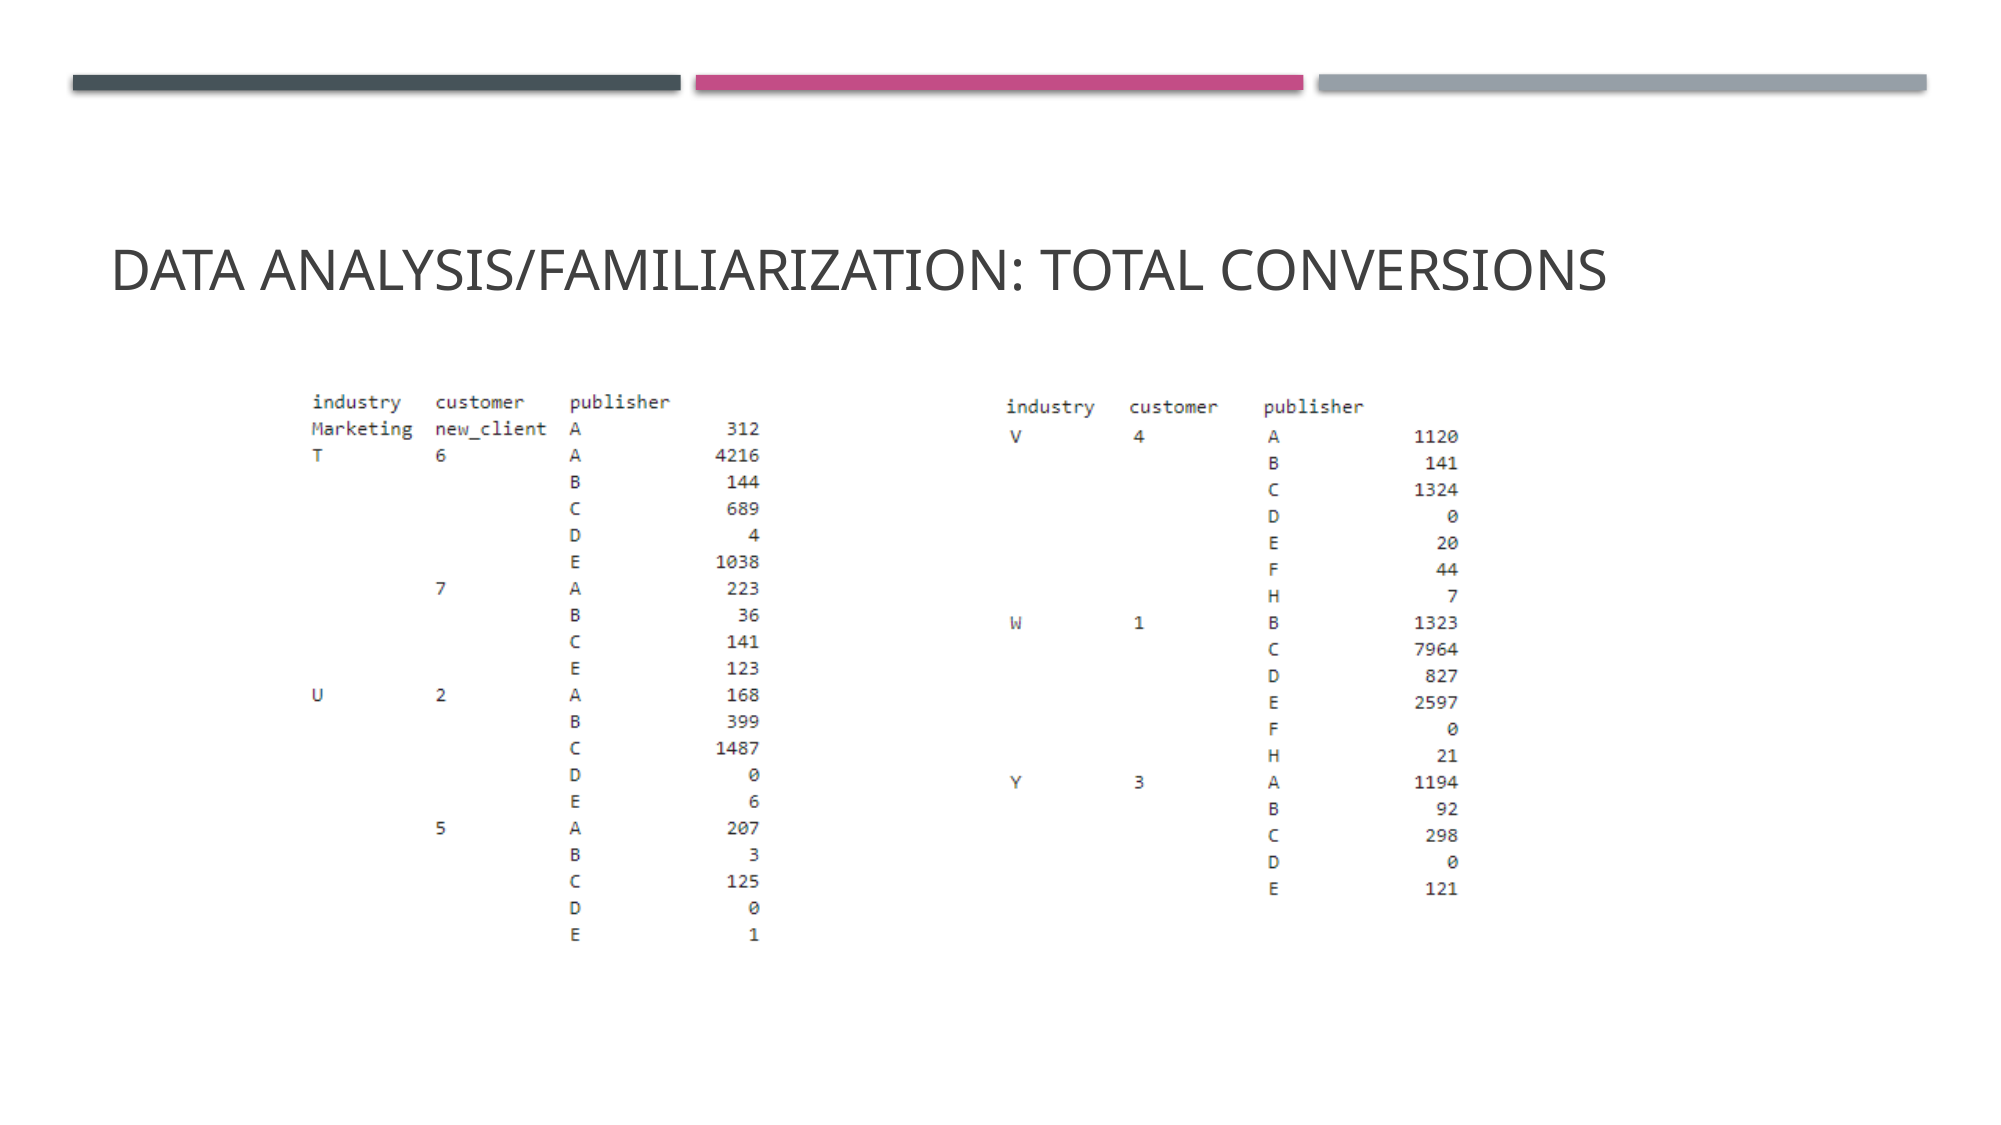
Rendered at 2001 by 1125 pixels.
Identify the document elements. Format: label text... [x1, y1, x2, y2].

picture [999, 393, 1507, 940]
title Data analysis/Familiarization: Total conversions [95, 115, 1905, 311]
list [306, 393, 766, 951]
